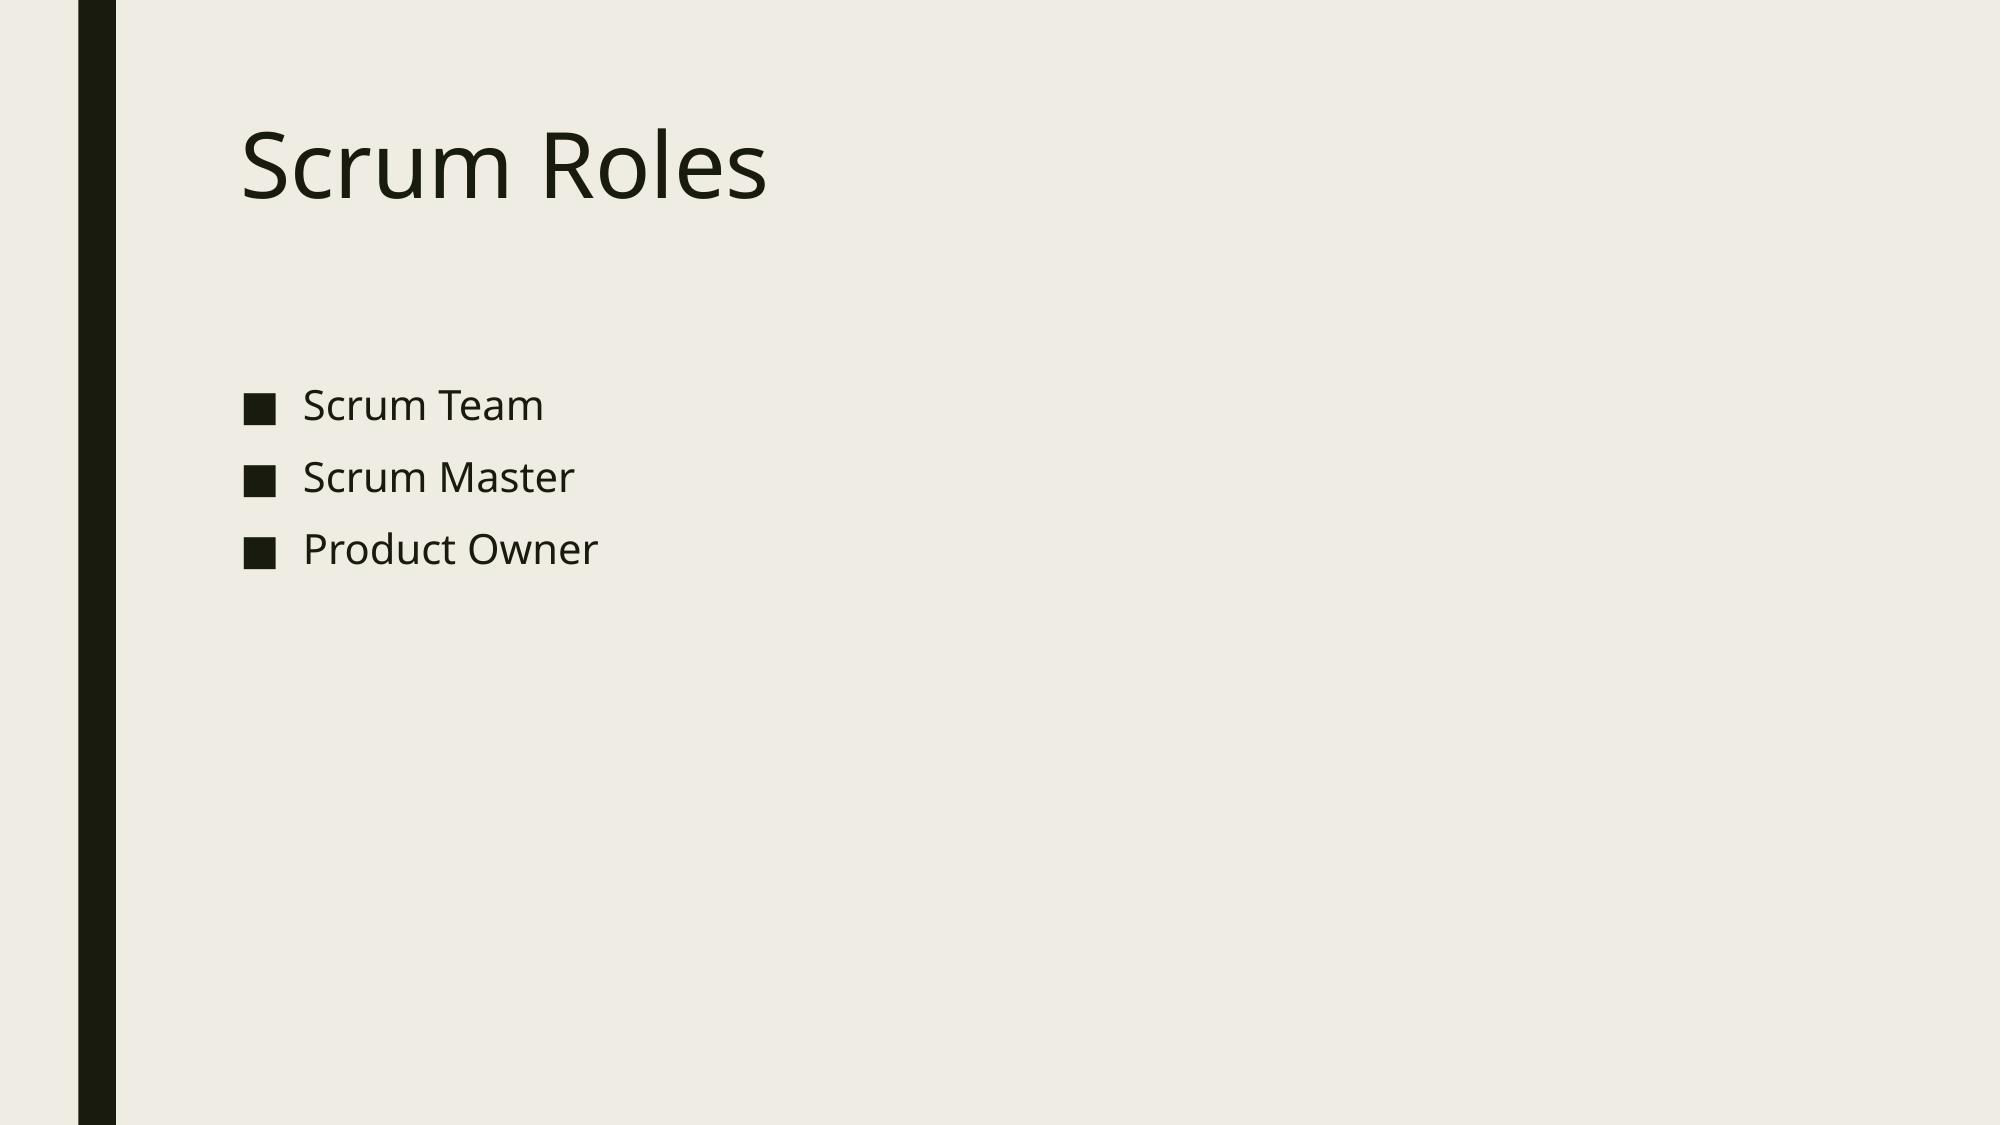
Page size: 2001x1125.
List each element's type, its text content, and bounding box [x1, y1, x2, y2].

list Scrum Team Scrum Master Product Owner [225, 375, 1800, 963]
title Scrum Roles [225, 112, 1800, 357]
